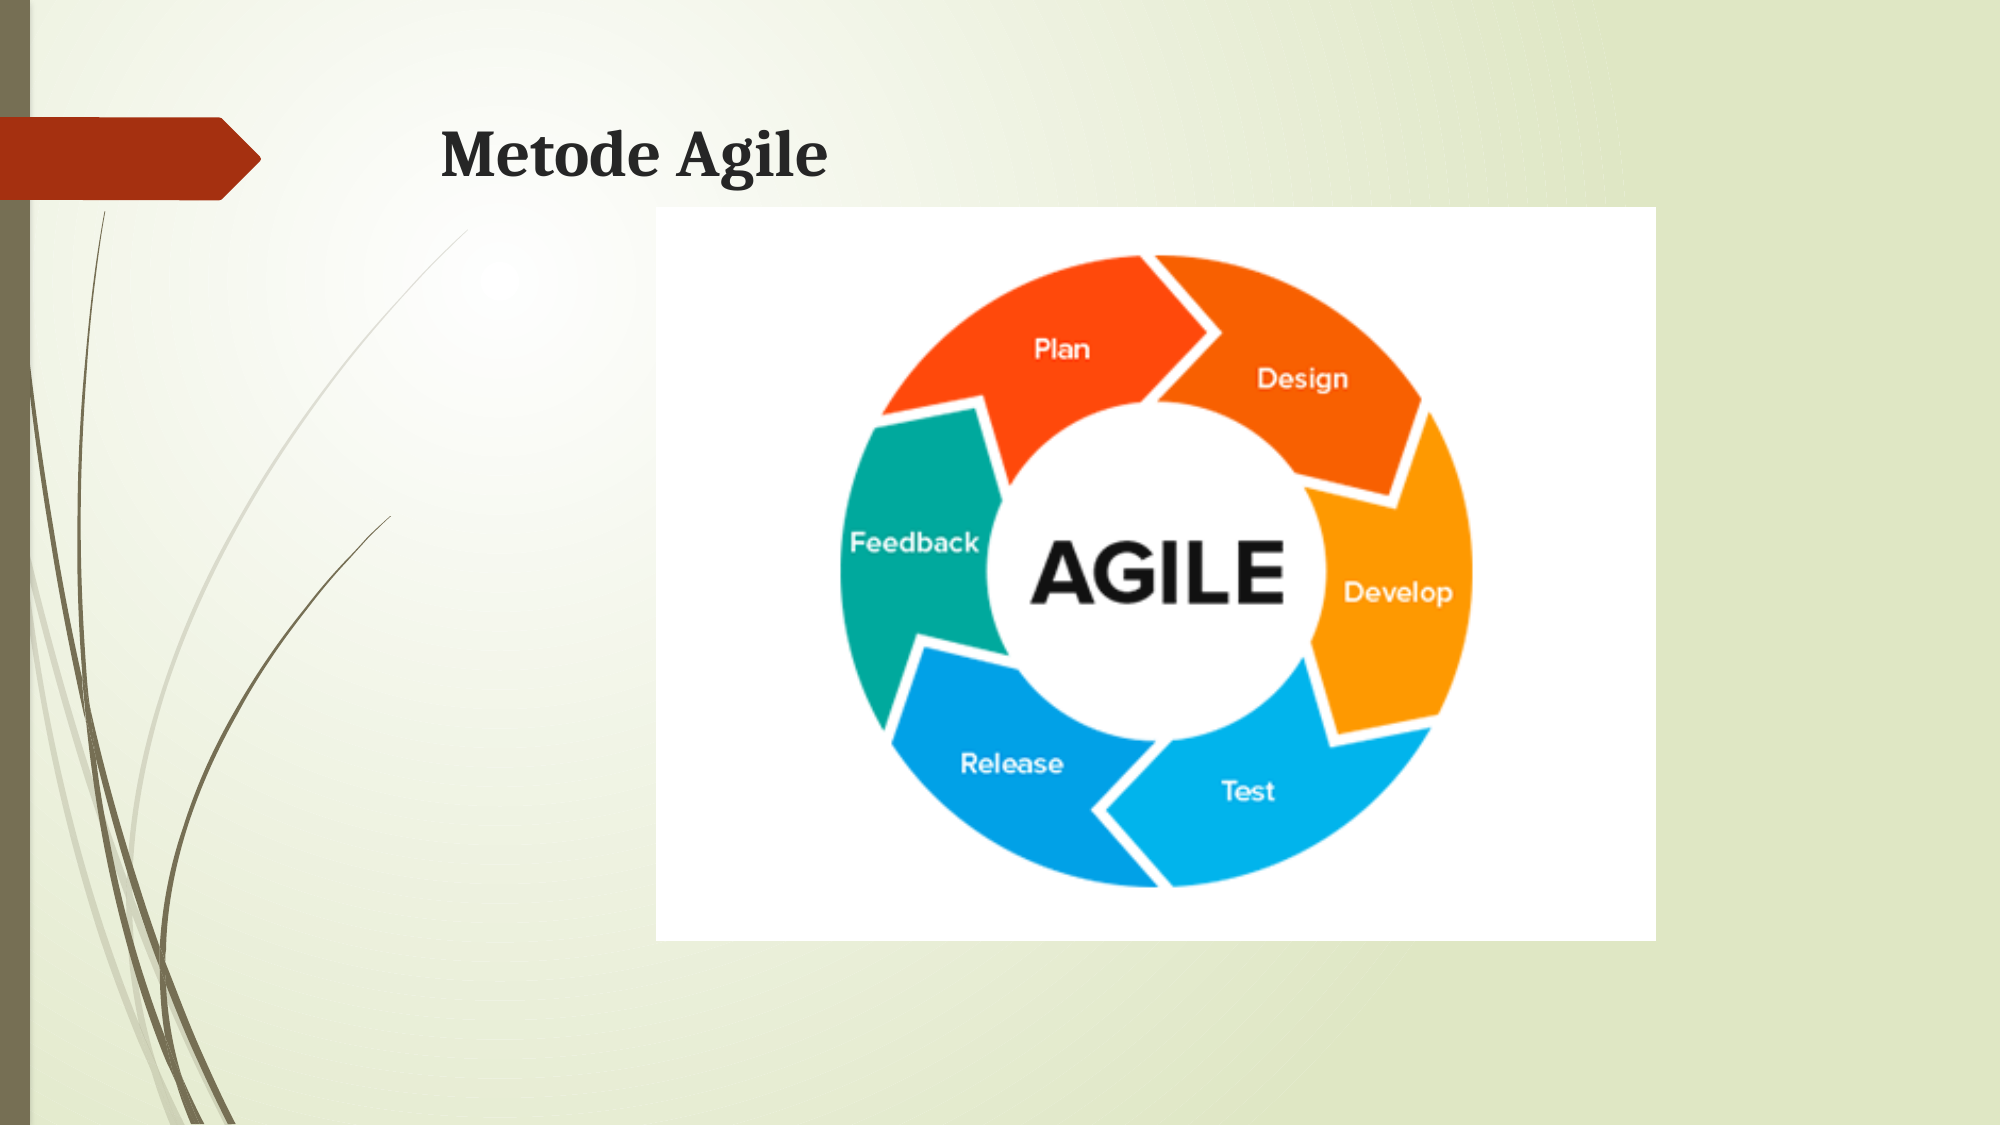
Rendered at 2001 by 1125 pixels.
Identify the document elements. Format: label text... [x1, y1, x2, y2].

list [656, 207, 1656, 941]
title Metode Agile [425, 102, 1888, 313]
